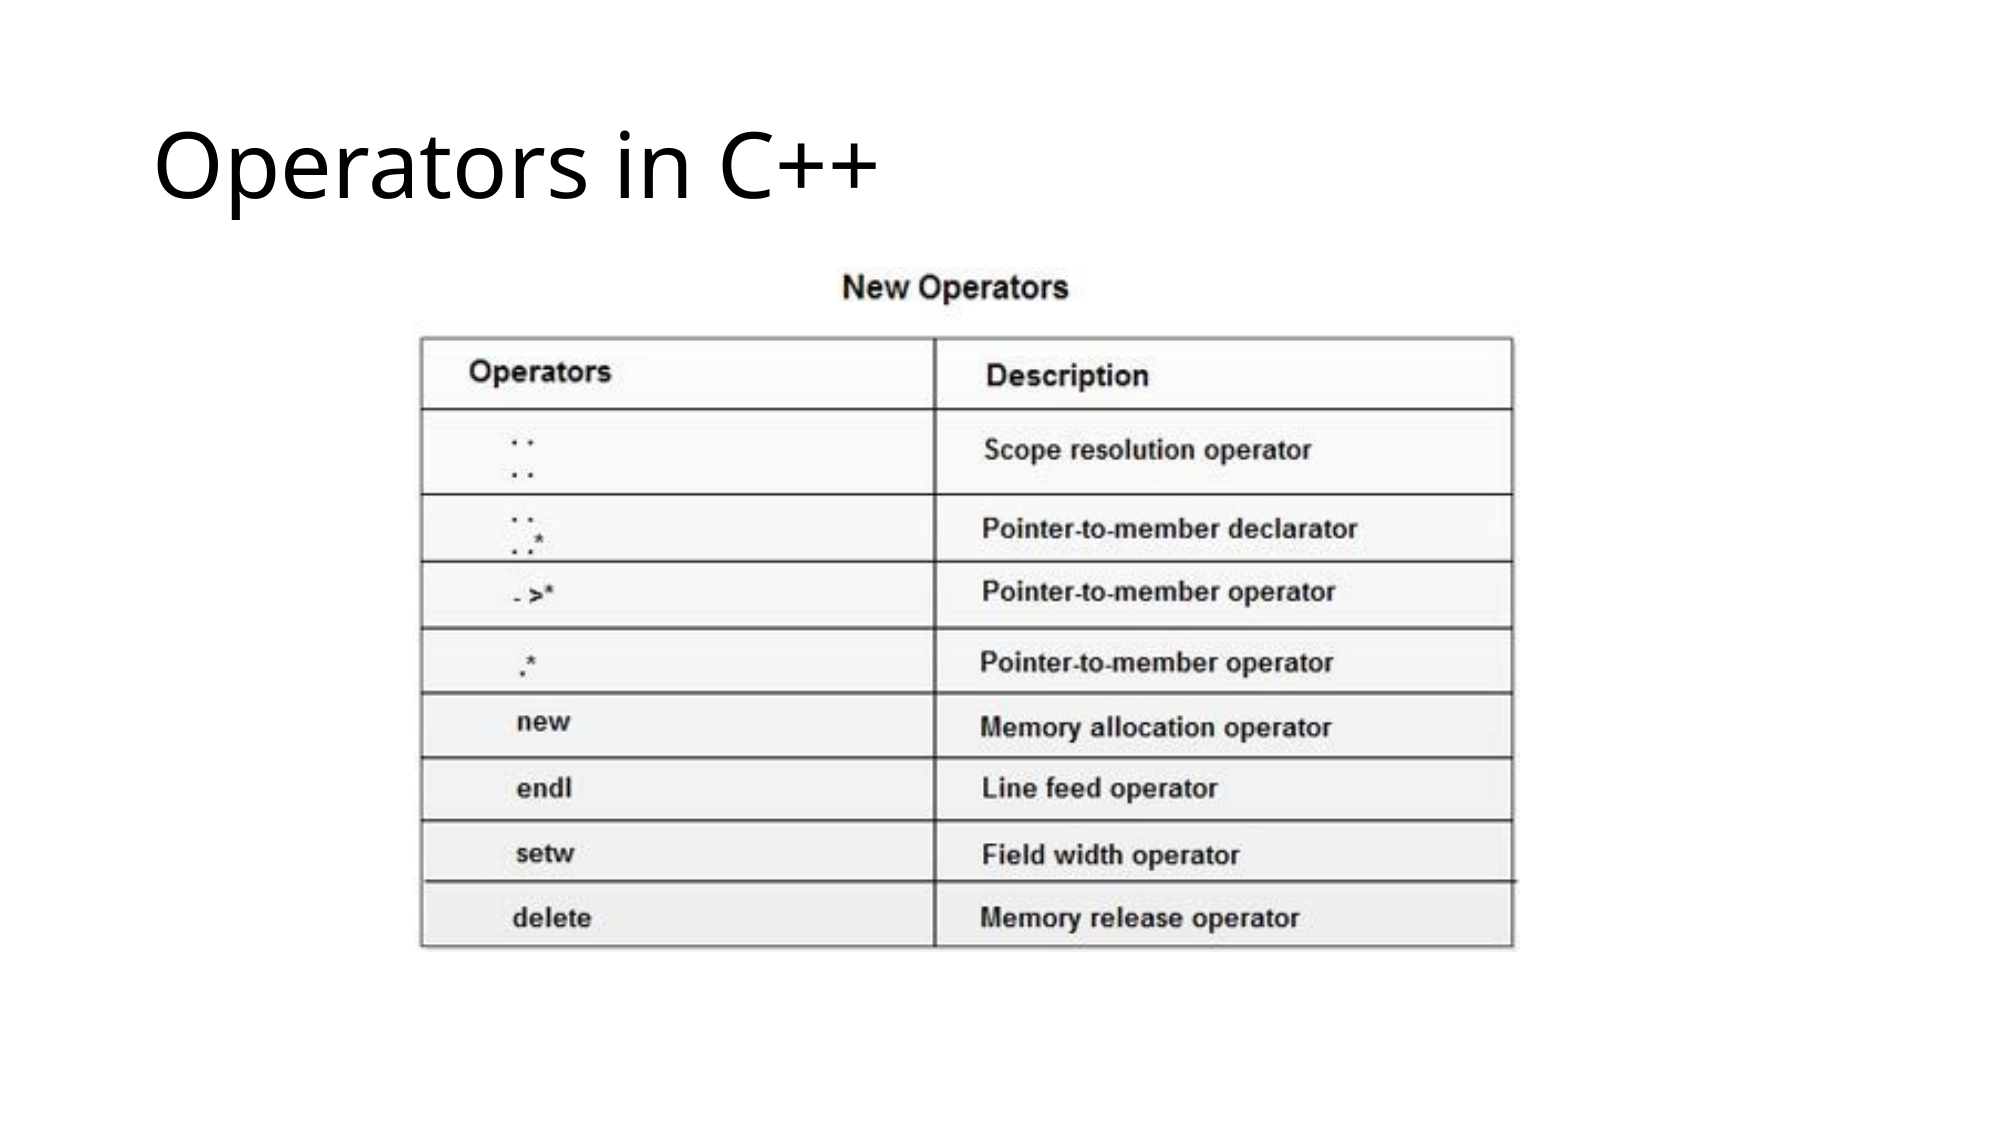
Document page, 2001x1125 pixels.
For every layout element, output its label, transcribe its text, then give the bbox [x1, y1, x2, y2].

title Operators in C++ [137, 59, 1863, 278]
picture [413, 267, 1520, 952]
